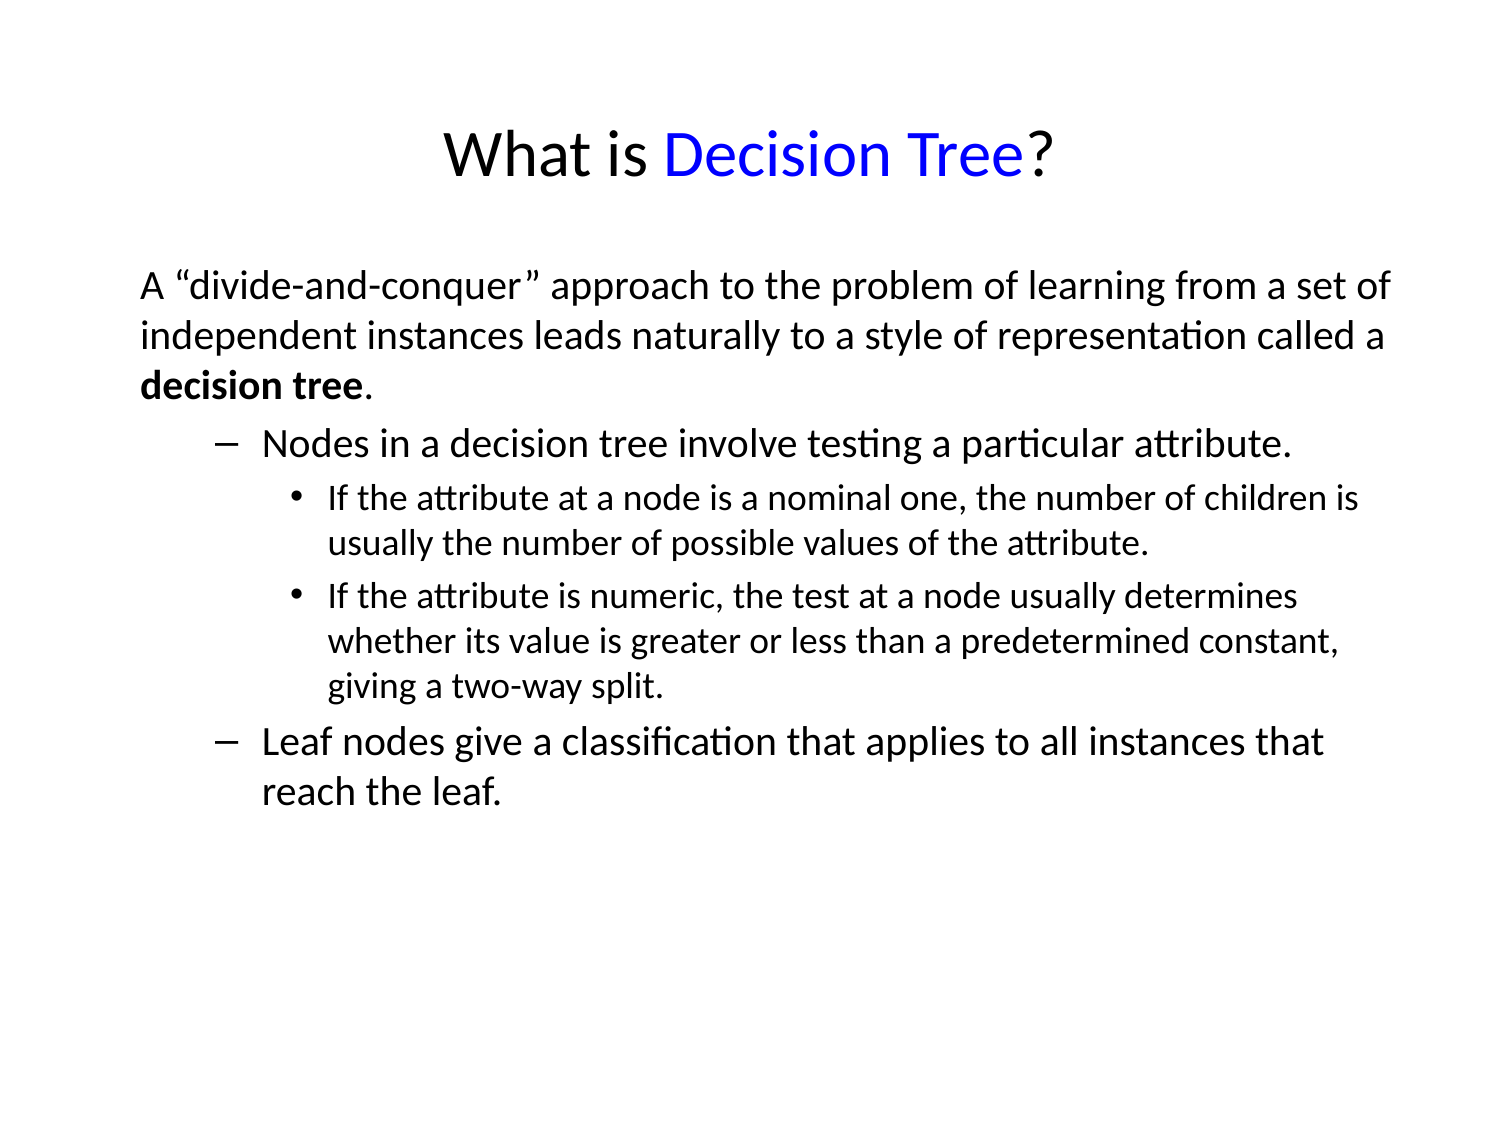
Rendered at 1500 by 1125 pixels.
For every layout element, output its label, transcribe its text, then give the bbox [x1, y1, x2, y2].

title What is Decision Tree? [75, 62, 1425, 238]
list A “divide-and-conquer” approach to the problem of learning from a set of independent instances leads naturally to a style of representation called a decision tree. Nodes in a decision tree involve testing a particular attribute. If the attribute at a node is a nominal one, the number of children is usually the number of possible values of the attribute. If the attribute is numeric, the test at a node usually determines whether its value is greater or less than a predetermined constant, giving a two-way split. Leaf nodes give a classification that applies to all instances that reach the leaf. [125, 249, 1425, 1038]
